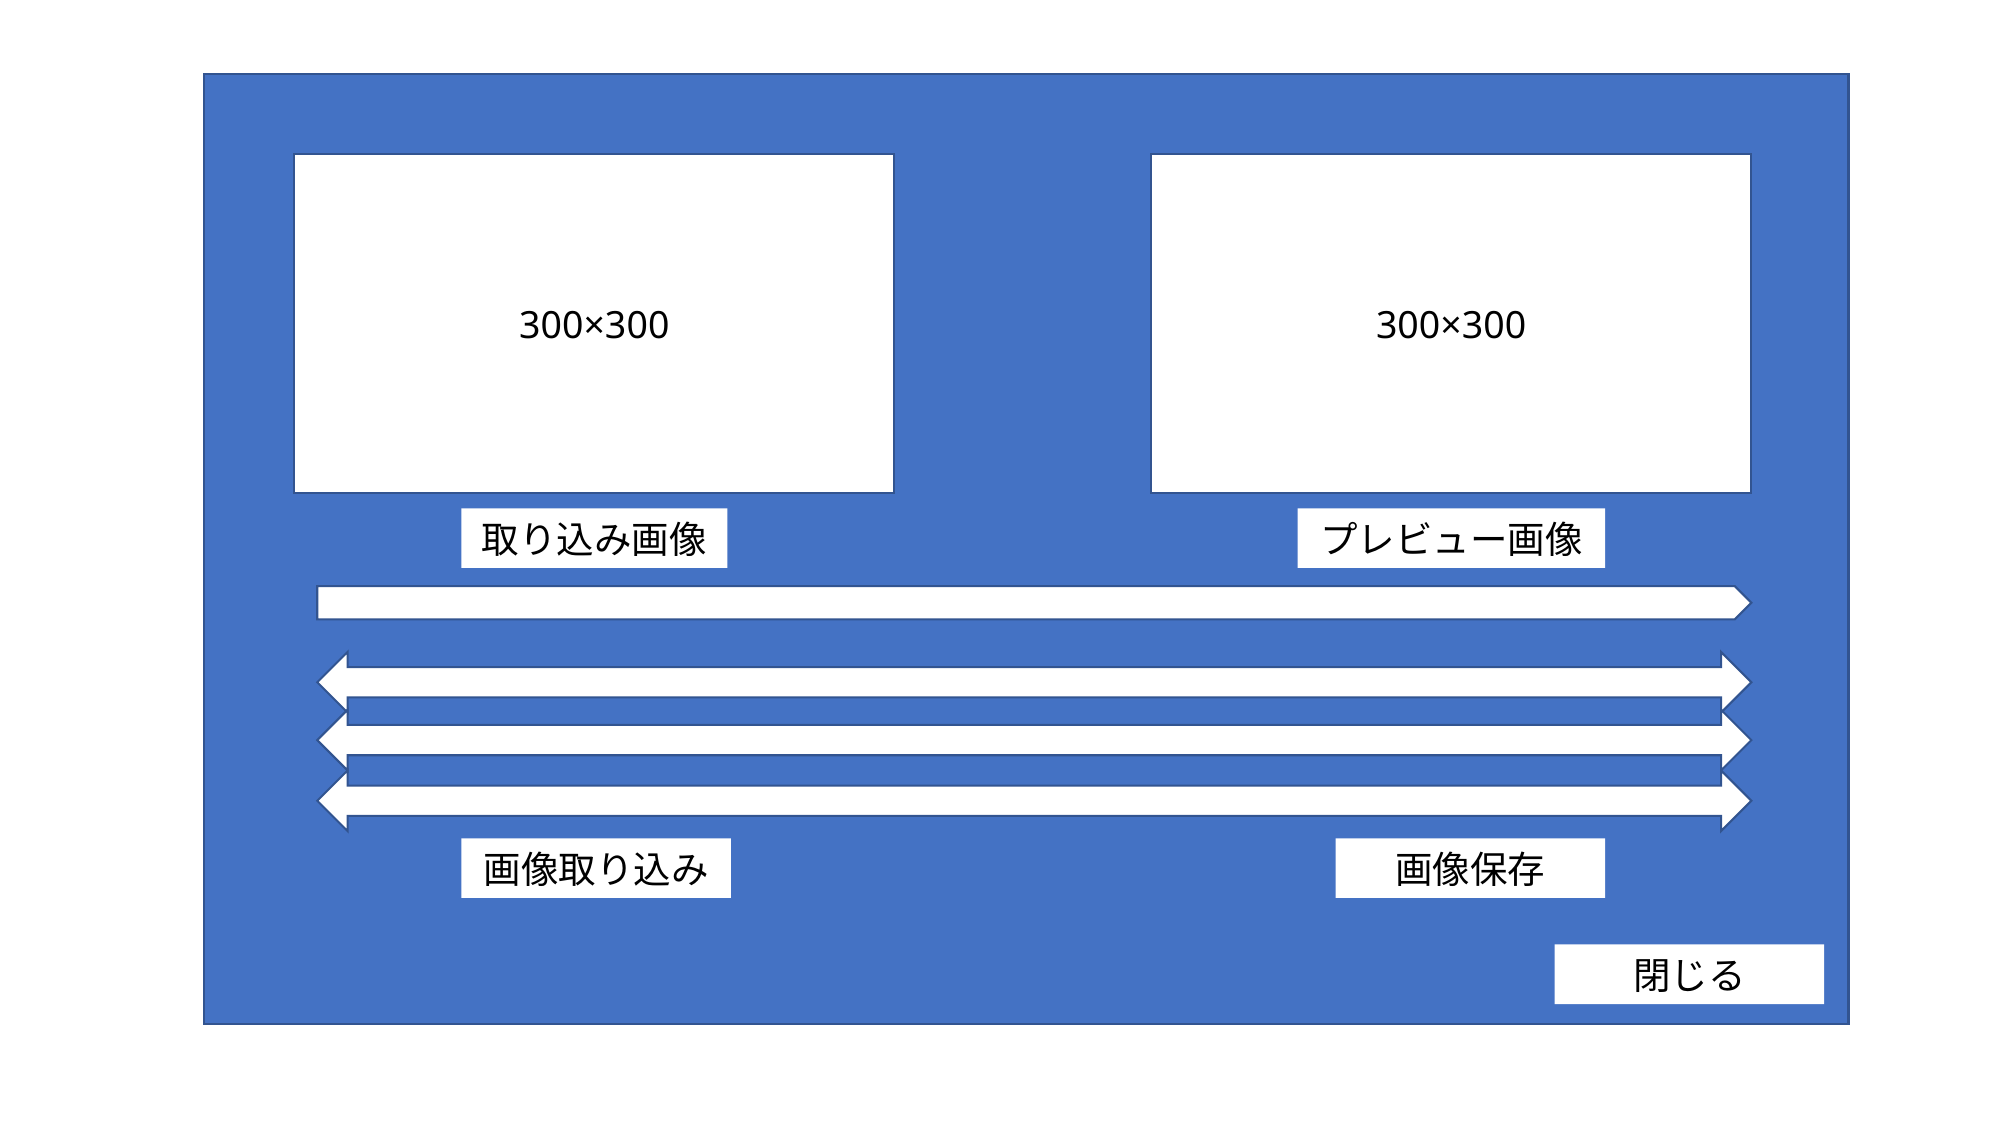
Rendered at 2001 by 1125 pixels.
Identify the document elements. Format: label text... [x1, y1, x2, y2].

text_box 300×300 [1150, 153, 1752, 494]
text_box 取り込み画像 [461, 508, 728, 568]
text_box [316, 585, 1753, 621]
text_box プレビュー画像 [1297, 508, 1606, 568]
text_box 閉じる [1554, 944, 1825, 1005]
text_box 300×300 [293, 153, 895, 494]
text_box 画像取り込み [461, 838, 731, 898]
text_box [203, 73, 1850, 1025]
text_box [315, 707, 1753, 770]
text_box 画像保存 [1335, 838, 1606, 898]
text_box [315, 649, 1753, 711]
text_box [315, 767, 1753, 834]
